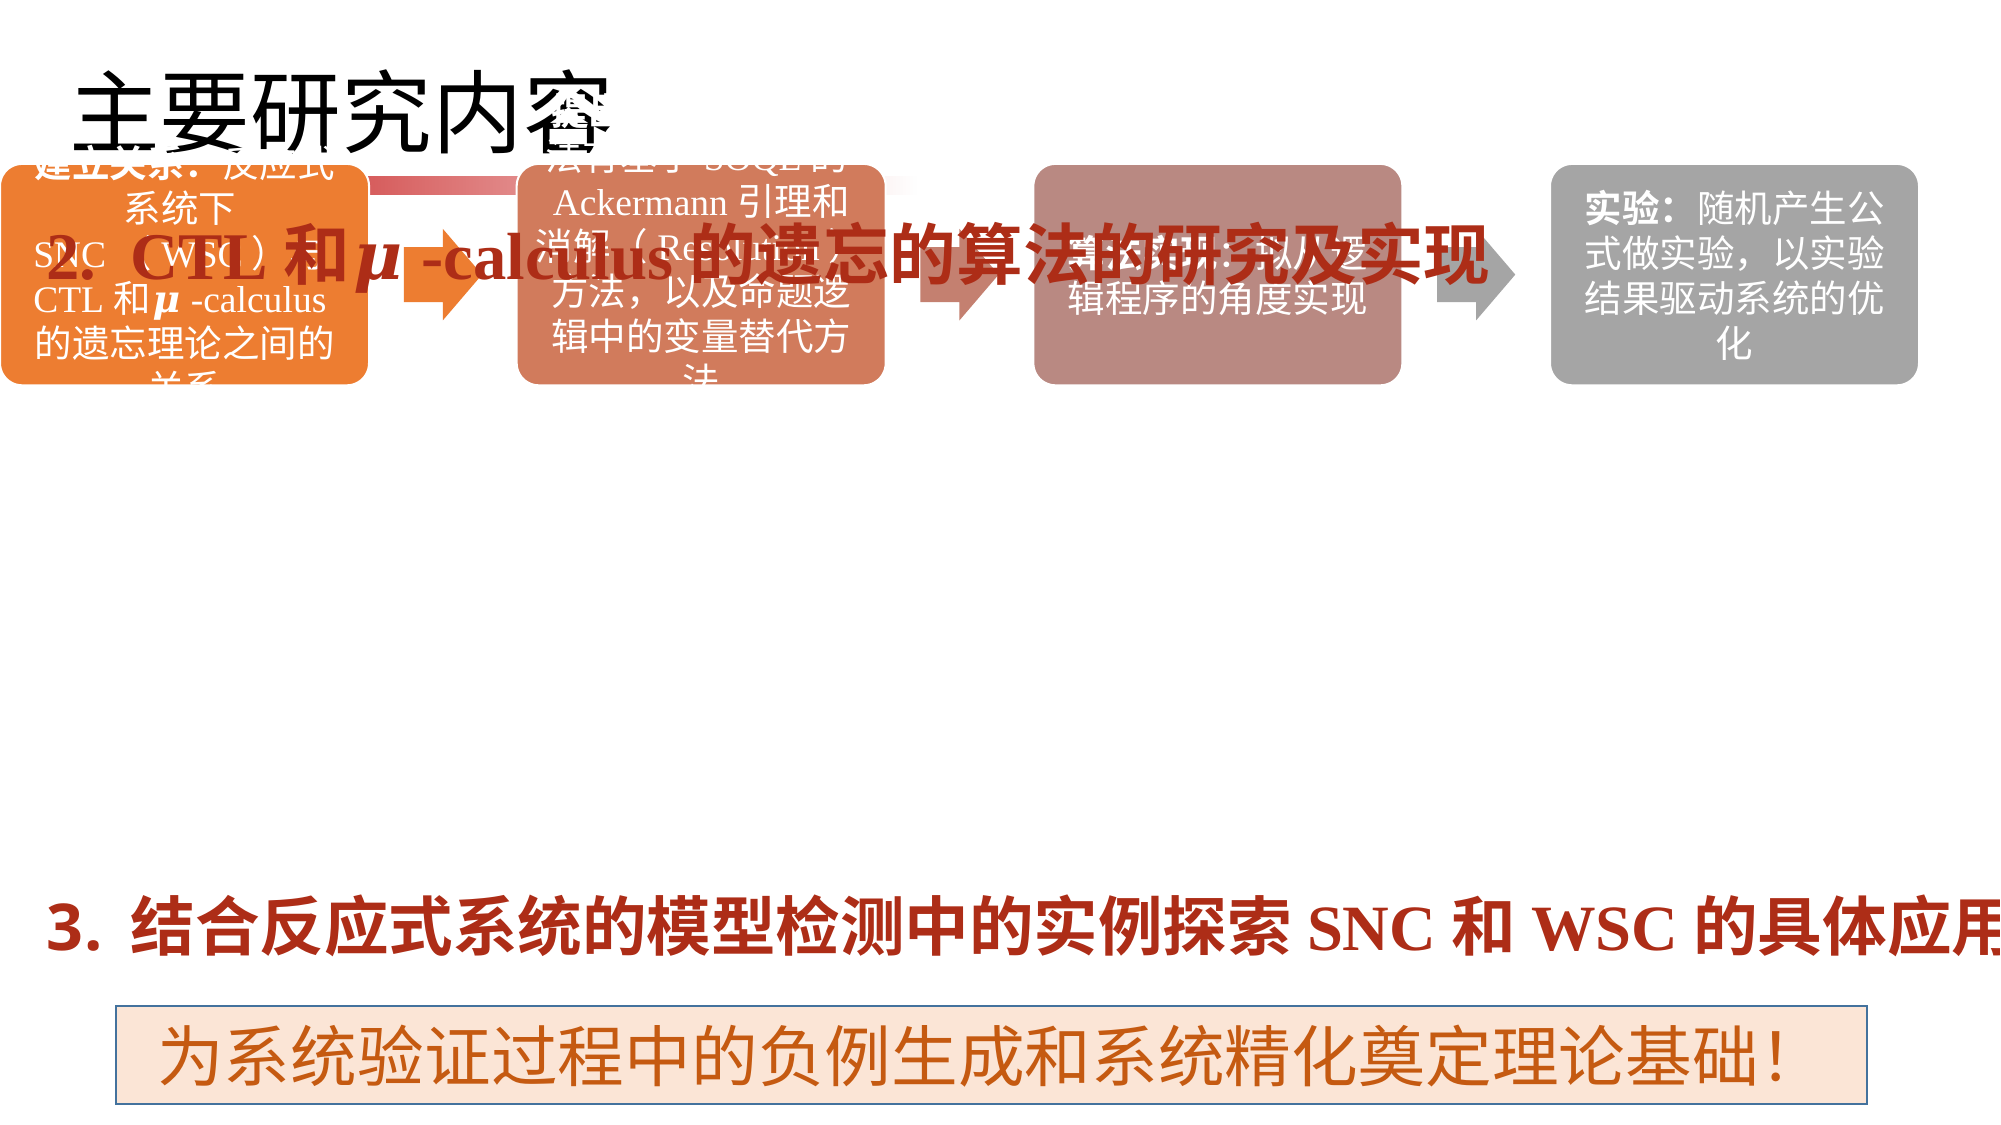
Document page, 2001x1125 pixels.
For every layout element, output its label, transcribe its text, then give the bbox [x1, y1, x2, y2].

text_box CTL和𝝁-calculus的遗忘的算法的研究及实现 [31, 205, 1645, 301]
text_box 为系统验证过程中的负例生成和系统精化奠定理论基础！ [115, 1005, 1868, 1105]
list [54, 310, 1974, 861]
title 主要研究内容 [54, 59, 1947, 174]
text_box 结合反应式系统的模型检测中的实例探索SNC和WSC的具体应用 [31, 878, 2000, 971]
